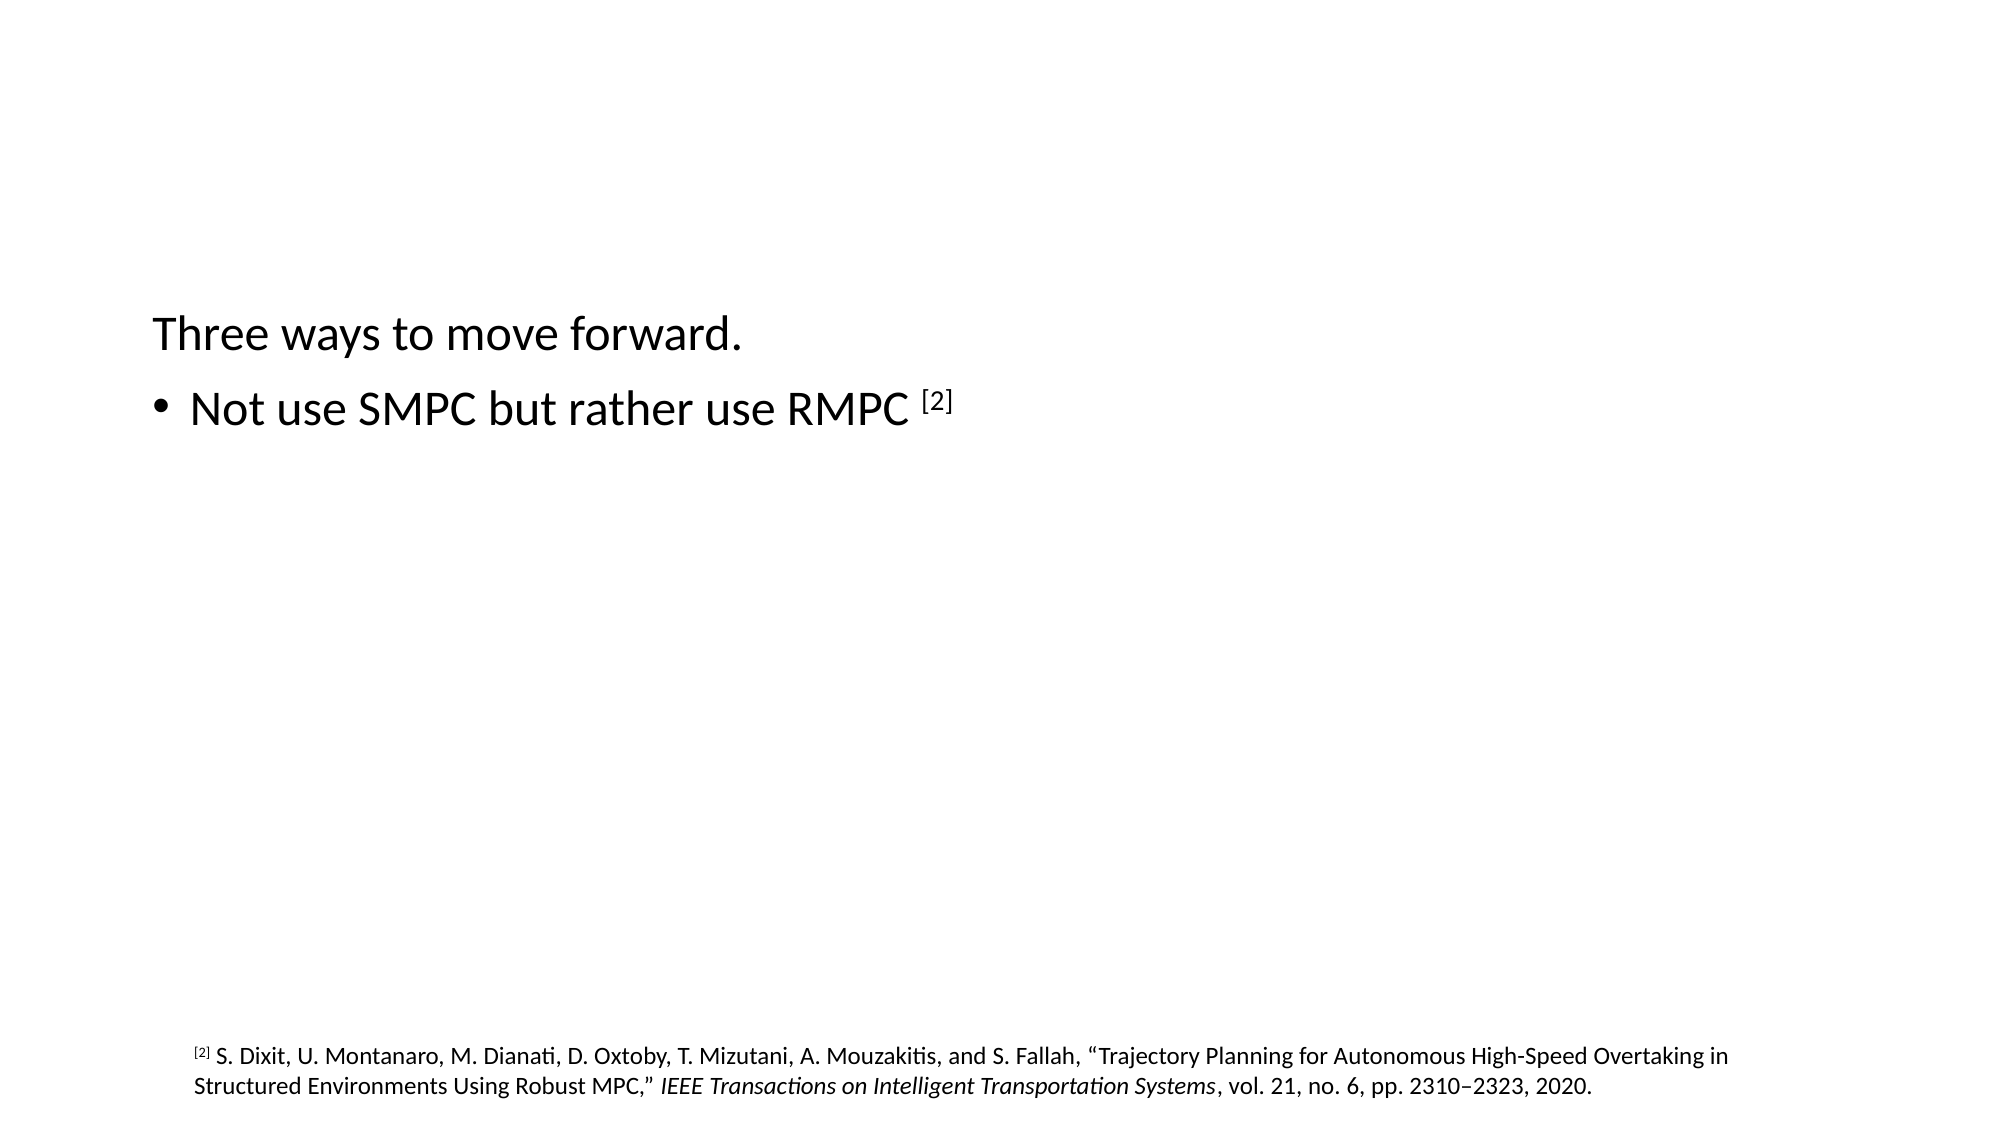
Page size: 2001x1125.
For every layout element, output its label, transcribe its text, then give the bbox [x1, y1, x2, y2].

text_box [2] S. Dixit, U. Montanaro, M. Dianati, D. Oxtoby, T. Mizutani, A. Mouzakitis, and S. Fallah, “Trajectory Planning for Autonomous High-Speed Overtaking in Structured Environments Using Robust MPC,” IEEE Transactions on Intelligent Transportation Systems, vol. 21, no. 6, pp. 2310–2323, 2020. [179, 1032, 1821, 1107]
list Three ways to move forward. Not use SMPC but rather use RMPC [2] [137, 299, 1863, 1014]
